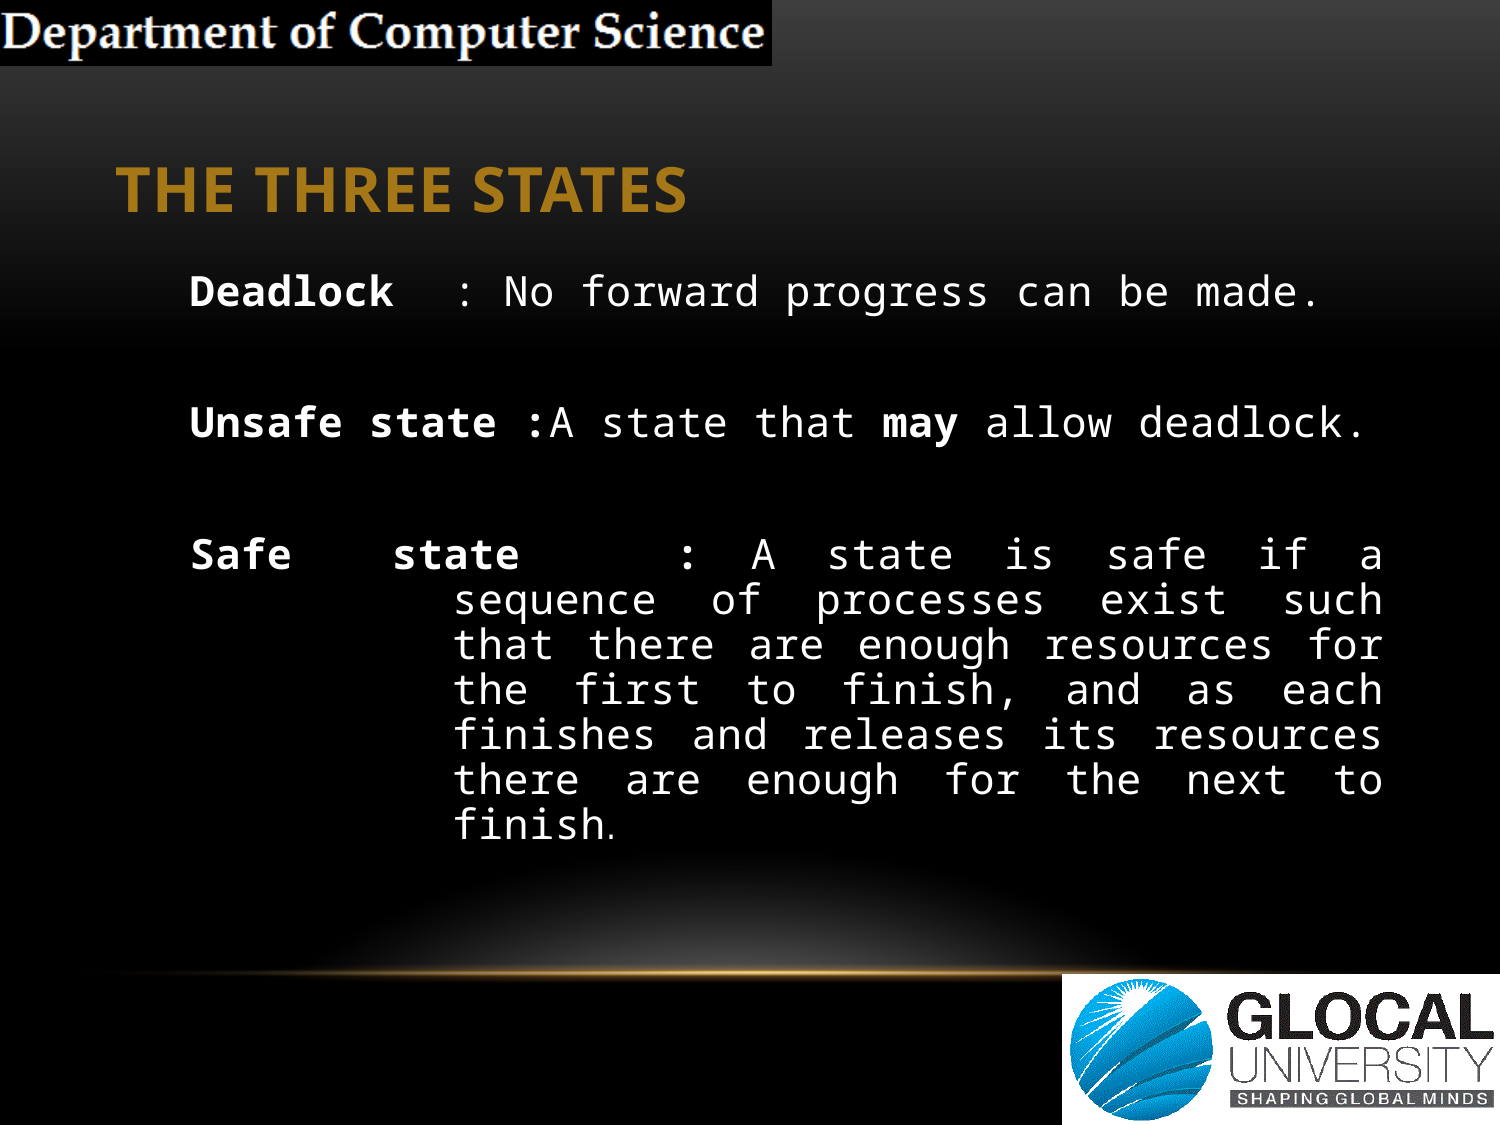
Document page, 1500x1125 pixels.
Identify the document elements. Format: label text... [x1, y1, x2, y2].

picture [0, 0, 1500, 1125]
list Deadlock : No forward progress can be made. Unsafe state :A state that may allow deadlock. Safe state : A state is safe if a sequence of processes exist such that there are enough resources for the first to finish, and as each finishes and releases its resources there are enough for the next to finish. [99, 262, 1400, 1013]
title The three states [99, 45, 1400, 233]
